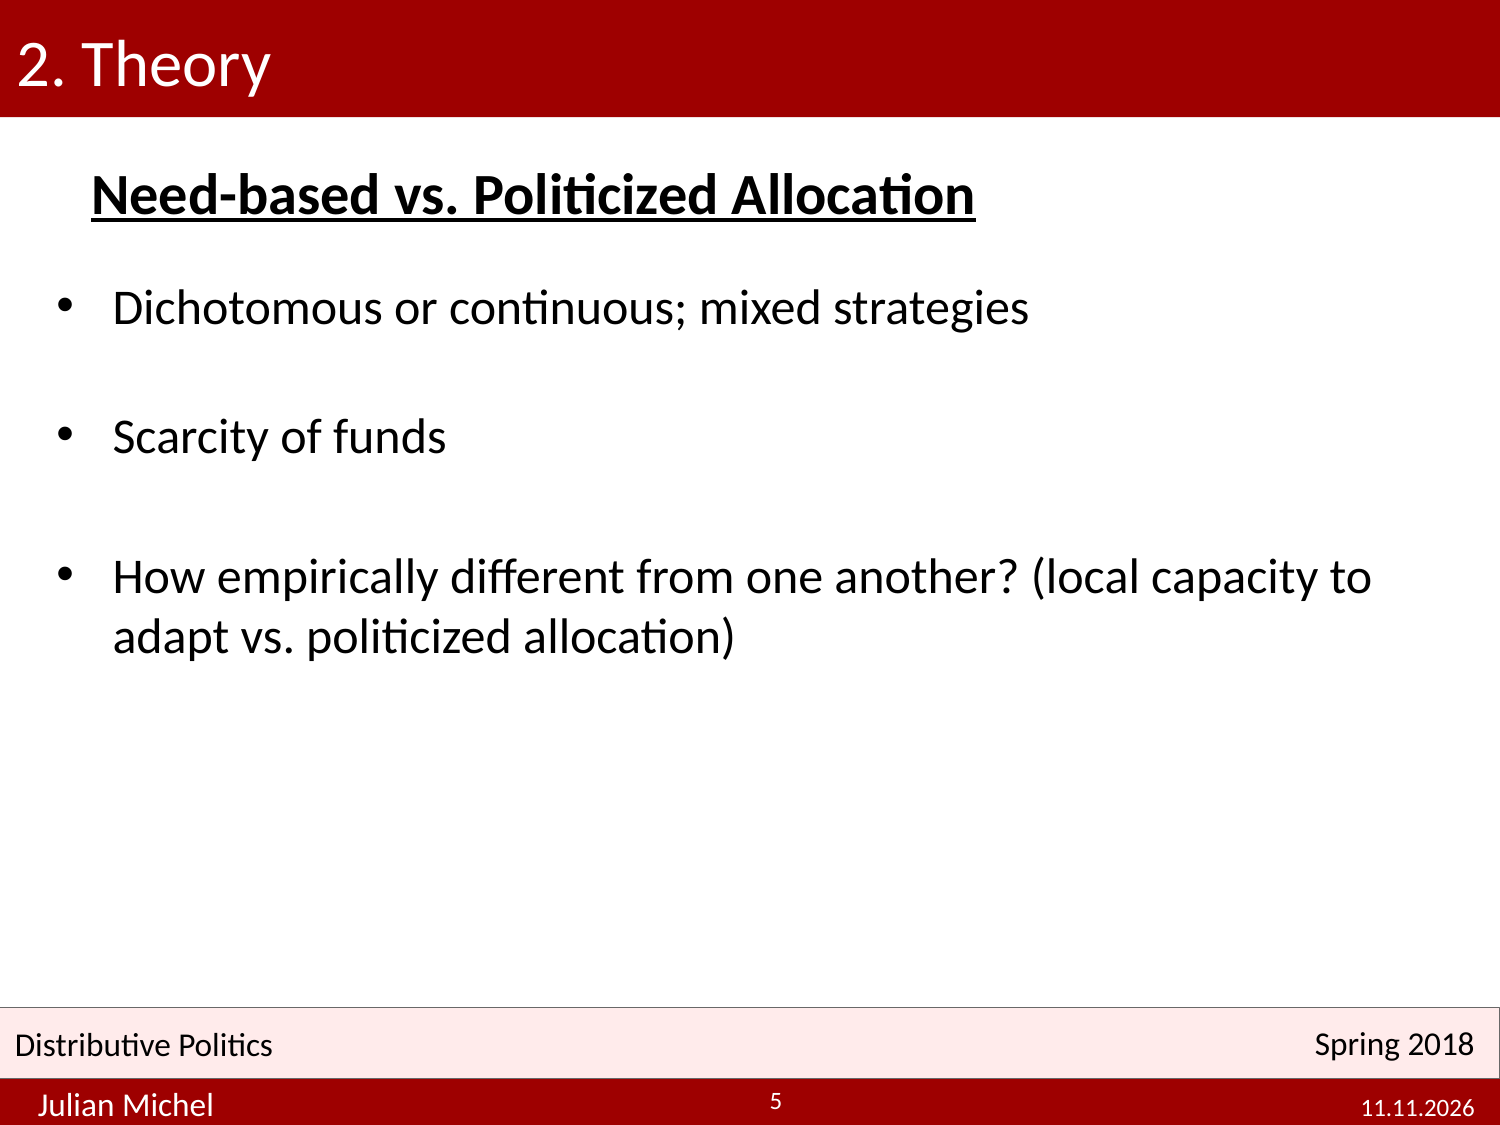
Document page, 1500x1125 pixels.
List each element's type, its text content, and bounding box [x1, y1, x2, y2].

text_box Need-based vs. Politicized Allocation [76, 148, 1258, 234]
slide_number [1345, 1076, 1500, 1125]
slide_number 5 [447, 1069, 798, 1125]
list Dichotomous or continuous; mixed strategies Scarcity of funds How empirically different from one another? (local capacity to adapt vs. politicized allocation) [41, 267, 1412, 764]
title 2. Theory [1, 3, 1494, 118]
